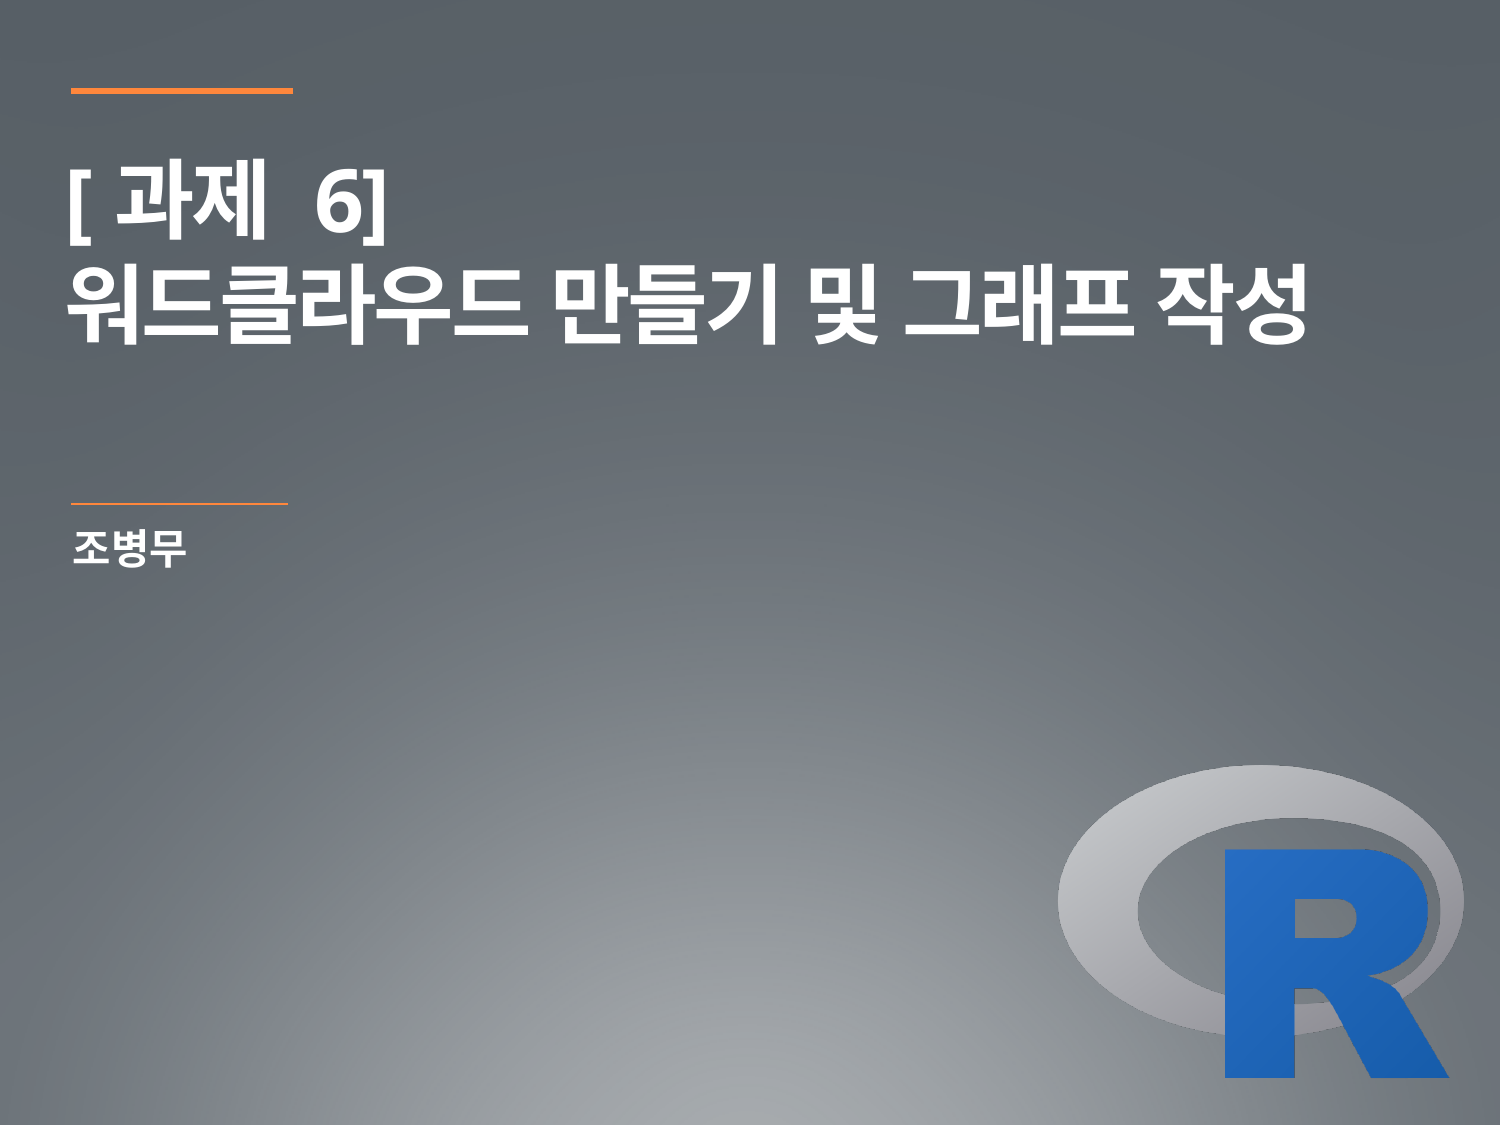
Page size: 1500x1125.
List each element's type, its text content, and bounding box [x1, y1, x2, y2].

text_box 조병무 [57, 516, 203, 581]
title [과제 6] 워드클라우드 만들기 및 그래프 작성 [49, 137, 1400, 421]
picture [0, 0, 1500, 1125]
